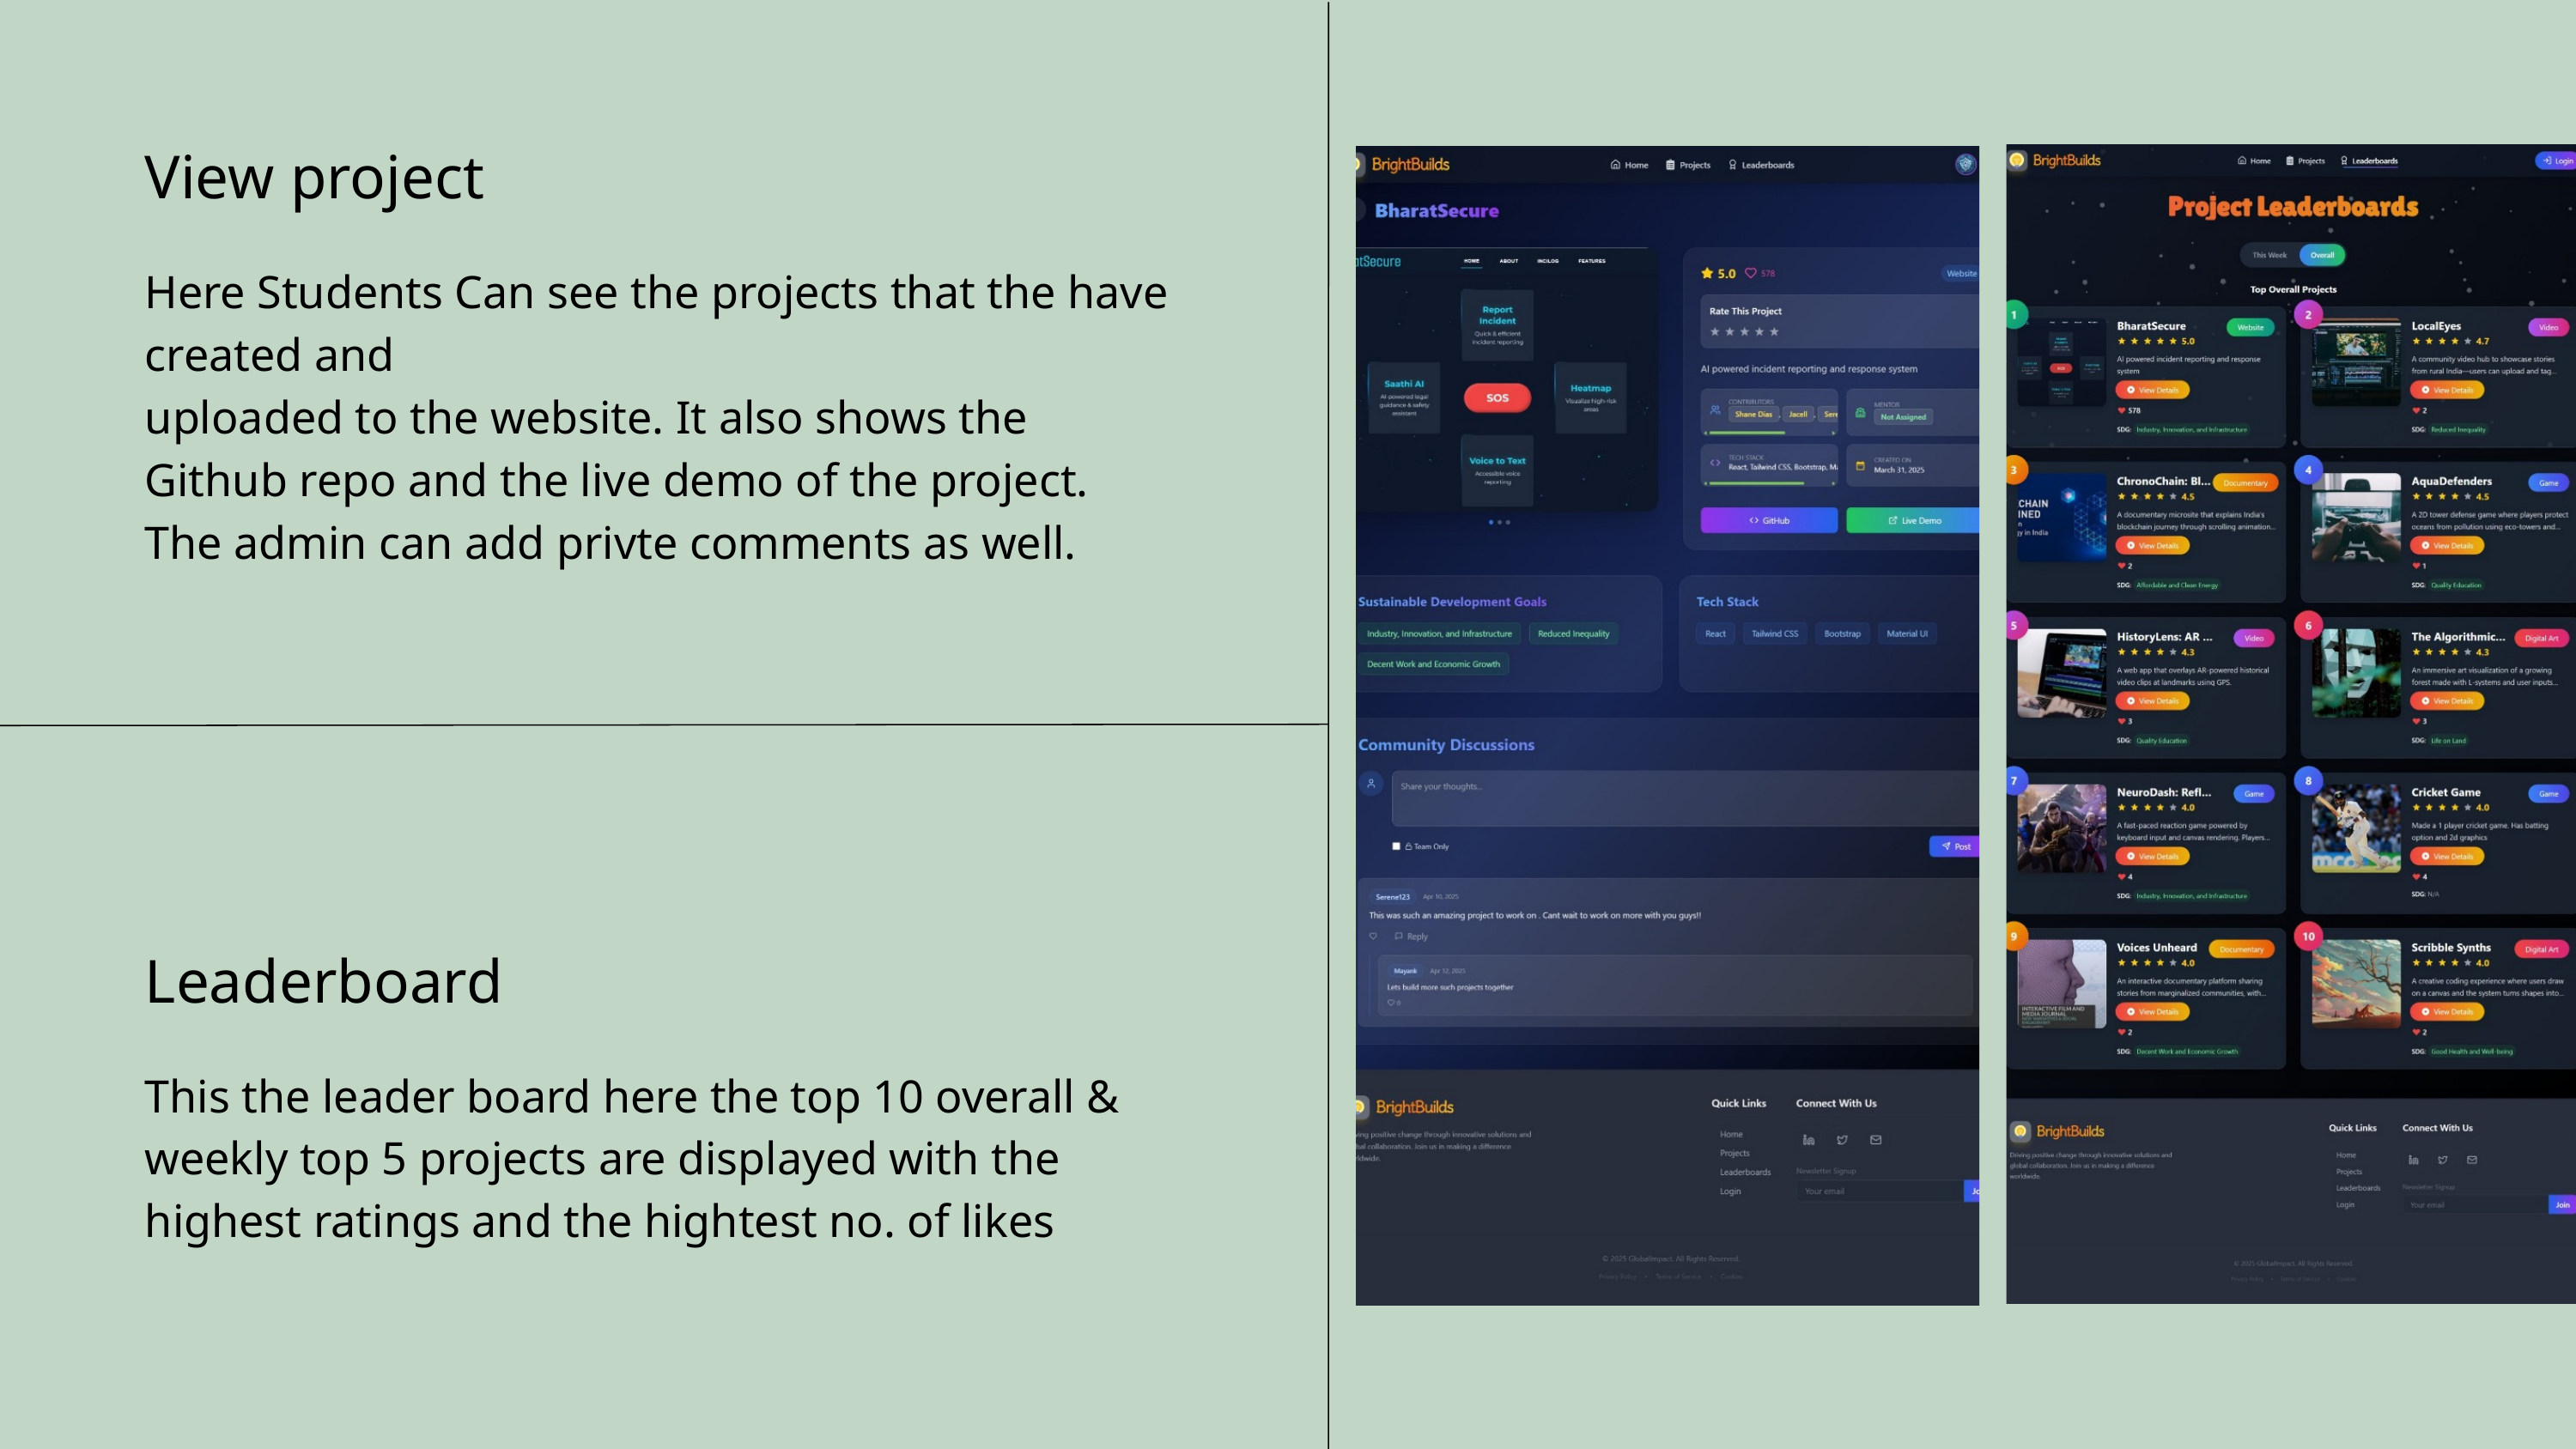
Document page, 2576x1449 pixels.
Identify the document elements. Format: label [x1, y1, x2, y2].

text_box [144, 949, 1176, 1304]
text_box [144, 144, 1176, 686]
text_box [1355, 145, 1980, 1306]
text_box [2006, 144, 2576, 1304]
